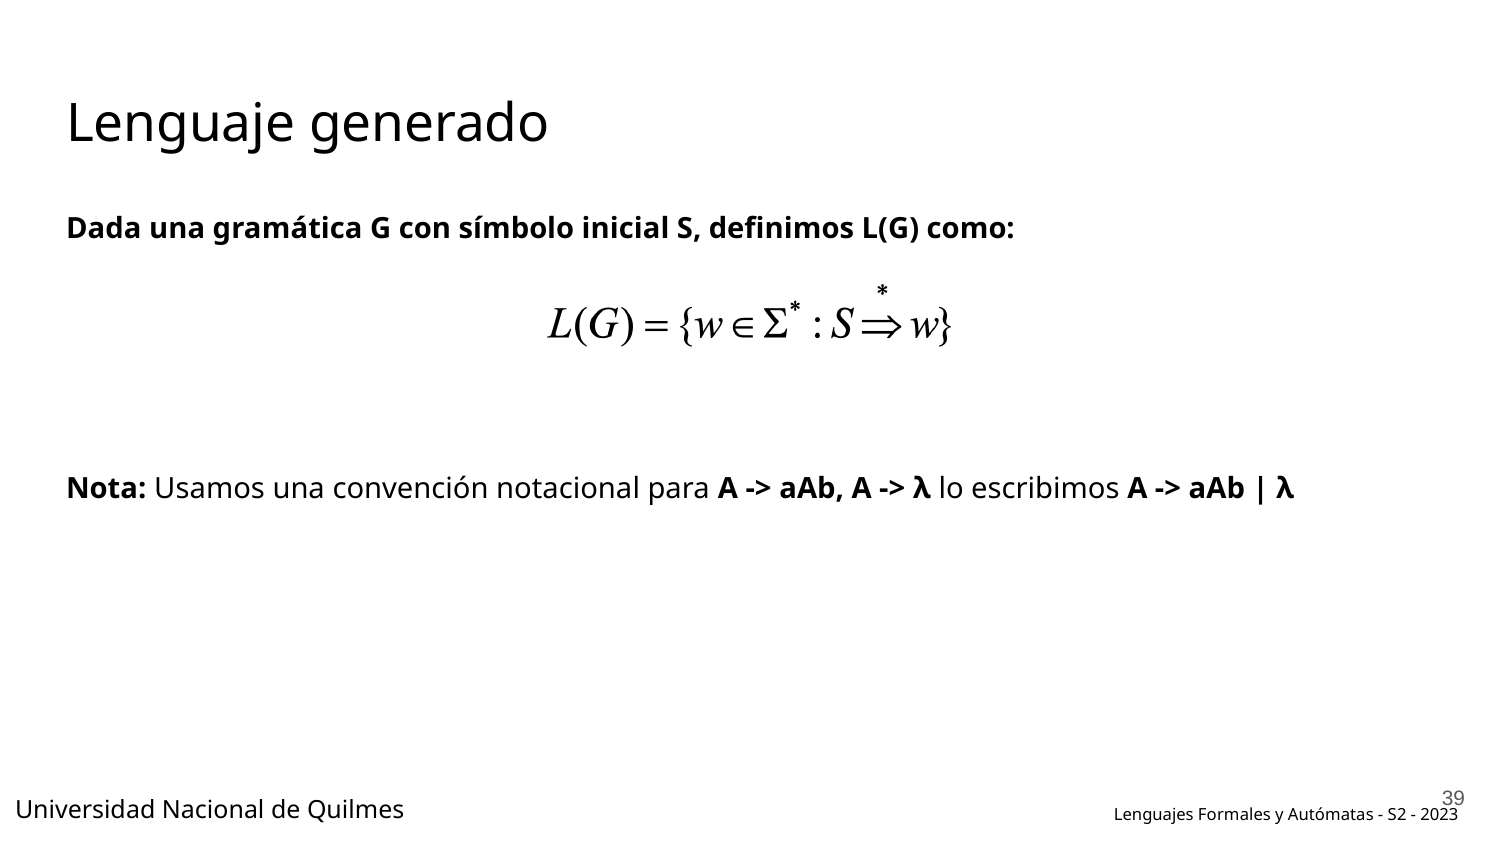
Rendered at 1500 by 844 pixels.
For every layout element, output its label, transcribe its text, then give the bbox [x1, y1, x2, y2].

text_box Lenguajes Formales y Autómatas - S2 - 2023 [1098, 788, 1500, 837]
title Lenguaje generado [51, 72, 1449, 167]
subtitle Universidad Nacional de Quilmes [0, 781, 524, 844]
slide_number ‹#› [1389, 764, 1480, 830]
picture [539, 268, 961, 356]
list Dada una gramática G con símbolo inicial S, definimos L(G) como: Nota: Usamos una convención notacional para A -> aAb, A -> λ lo escribimos A -> aAb | λ [51, 189, 1449, 750]
